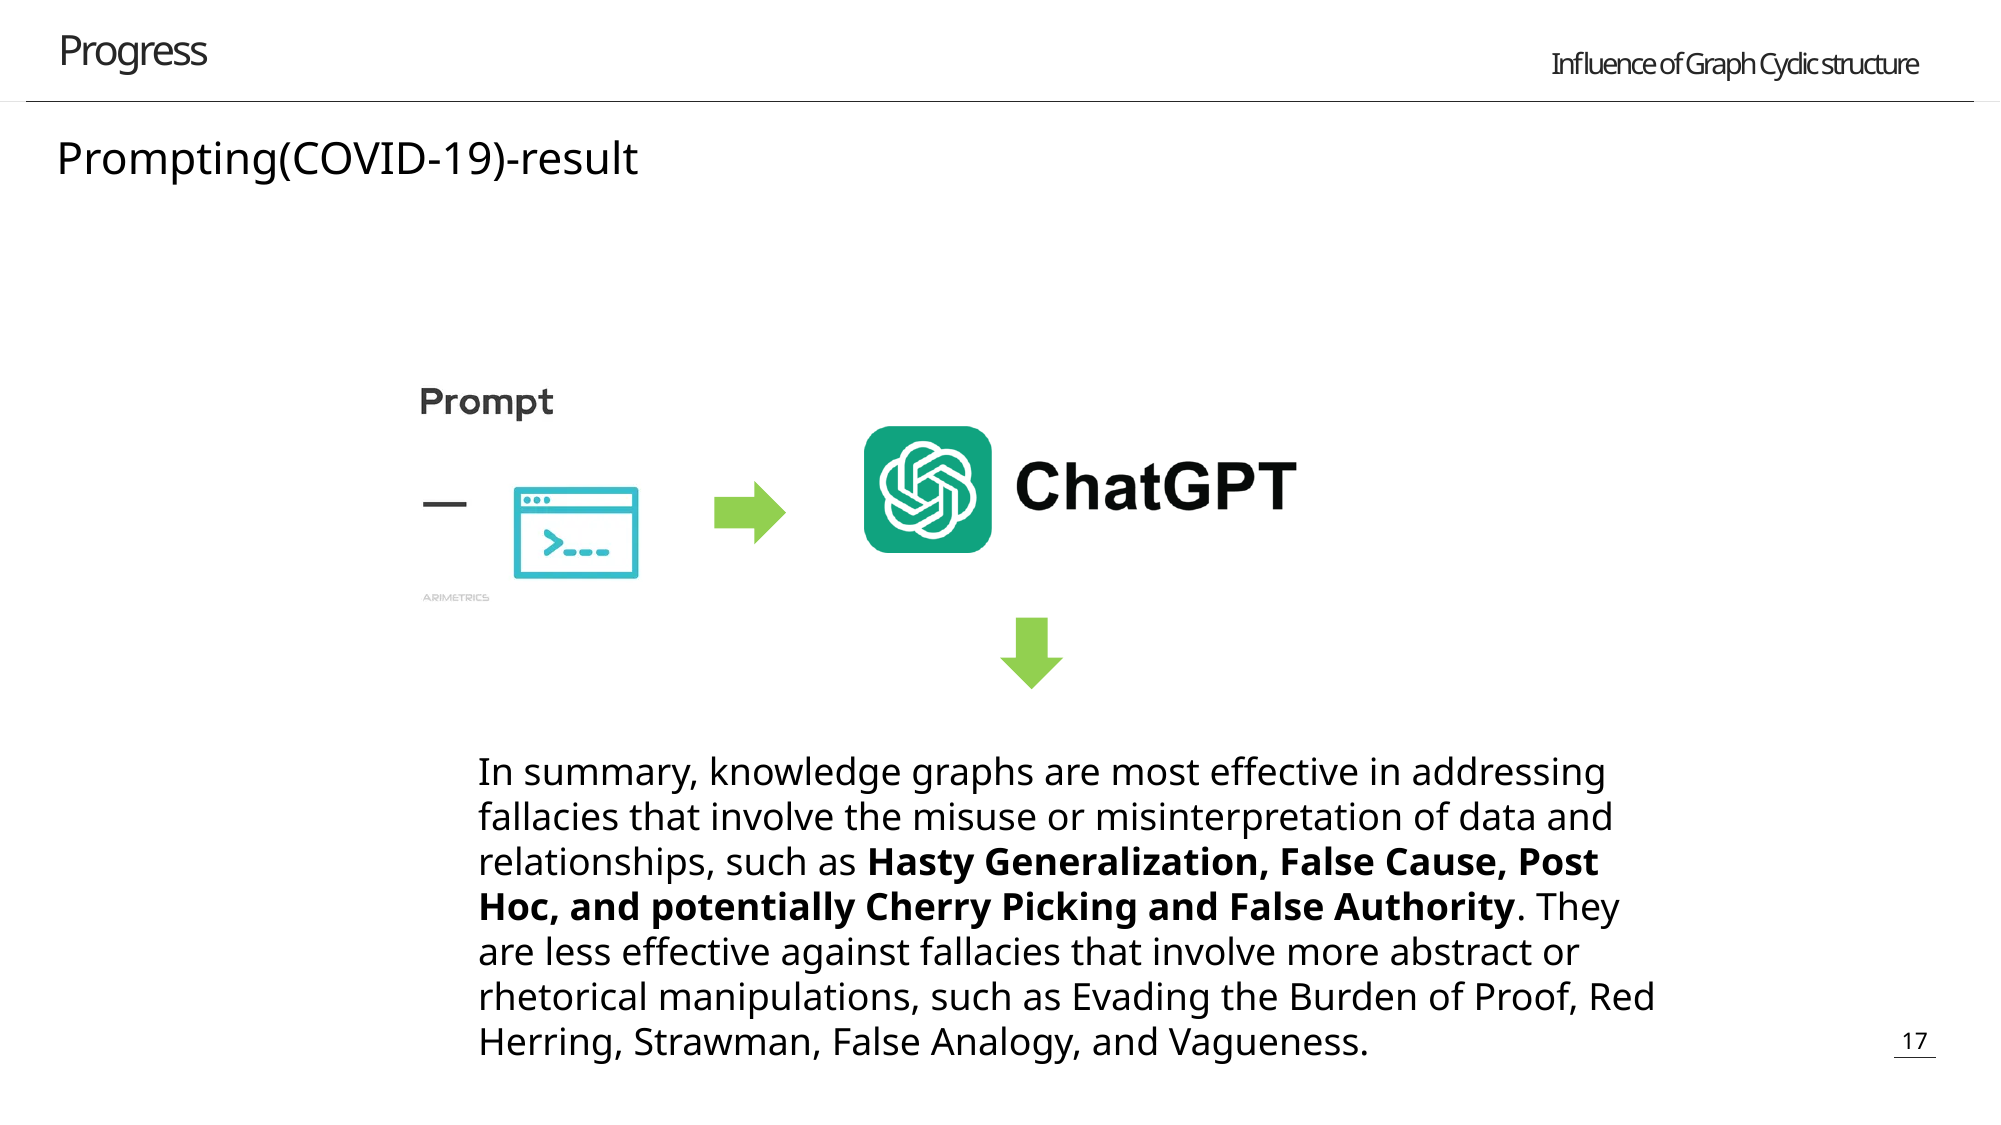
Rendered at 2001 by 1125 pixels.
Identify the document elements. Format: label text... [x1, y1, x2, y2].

text_box [713, 478, 788, 547]
text_box [997, 616, 1066, 691]
picture [864, 426, 1297, 553]
picture [391, 352, 666, 627]
list Progress [43, 0, 958, 93]
text_box In summary, knowledge graphs are most effective in addressing fallacies that involve the misuse or misinterpretation of data and relationships, such as Hasty Generalization, False Cause, Post Hoc, and potentially Cherry Picking and False Authority. They are less effective against fallacies that involve more abstract or rhetorical manipulations, such as Evading the Burden of Proof, Red Herring, Strawman, False Analogy, and Vagueness. [463, 740, 1699, 1071]
text_box Prompting(COVID-19)-result [41, 122, 1459, 191]
